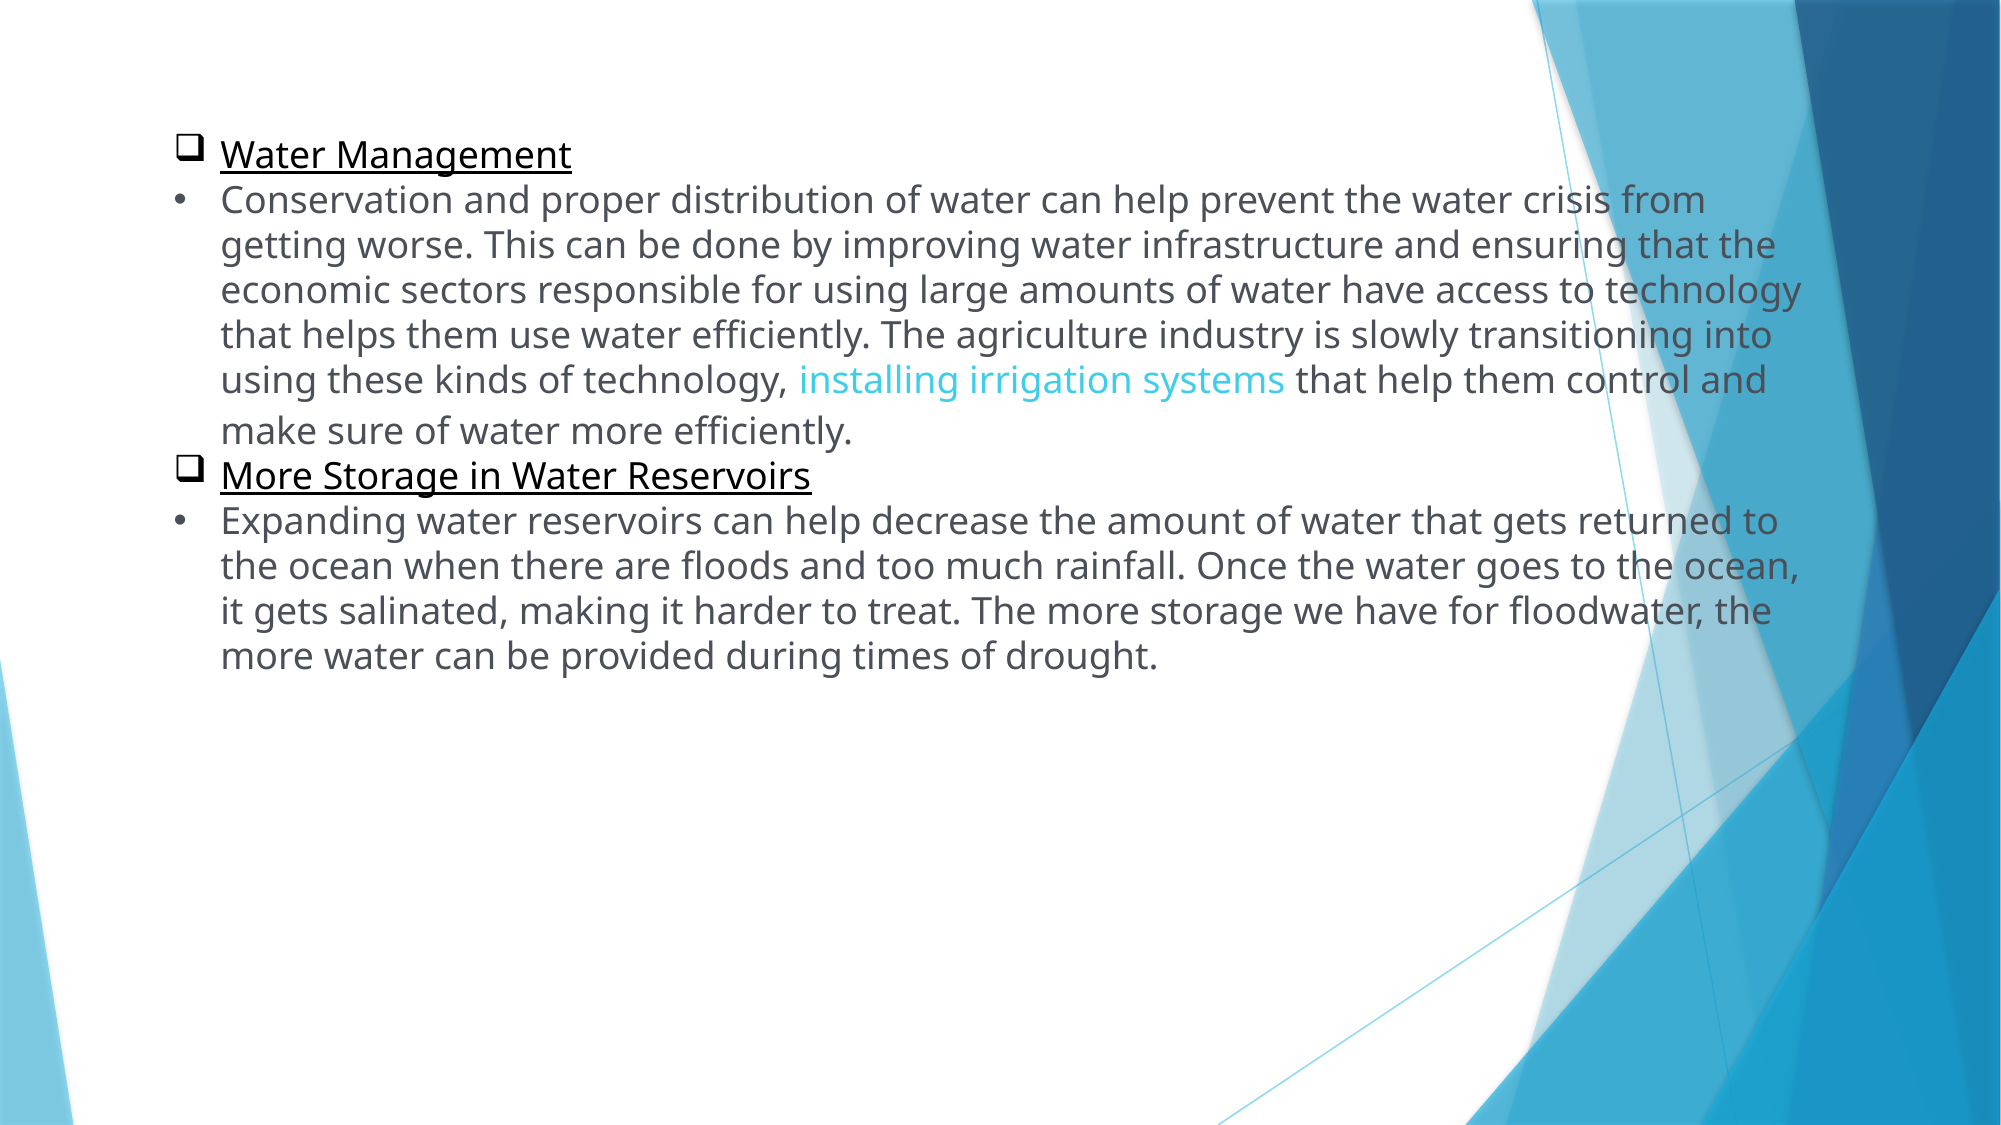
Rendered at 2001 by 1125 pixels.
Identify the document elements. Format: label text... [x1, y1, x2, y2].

text_box Water Management Conservation and proper distribution of water can help prevent the water crisis from getting worse. This can be done by improving water infrastructure and ensuring that the economic sectors responsible for using large amounts of water have access to technology that helps them use water efficiently. The agriculture industry is slowly transitioning into using these kinds of technology, installing irrigation systems that help them control and make sure of water more efficiently. More Storage in Water Reservoirs Expanding water reservoirs can help decrease the amount of water that gets returned to the ocean when there are floods and too much rainfall. Once the water goes to the ocean, it gets salinated, making it harder to treat. The more storage we have for floodwater, the more water can be provided during times of drought. [158, 123, 1828, 729]
